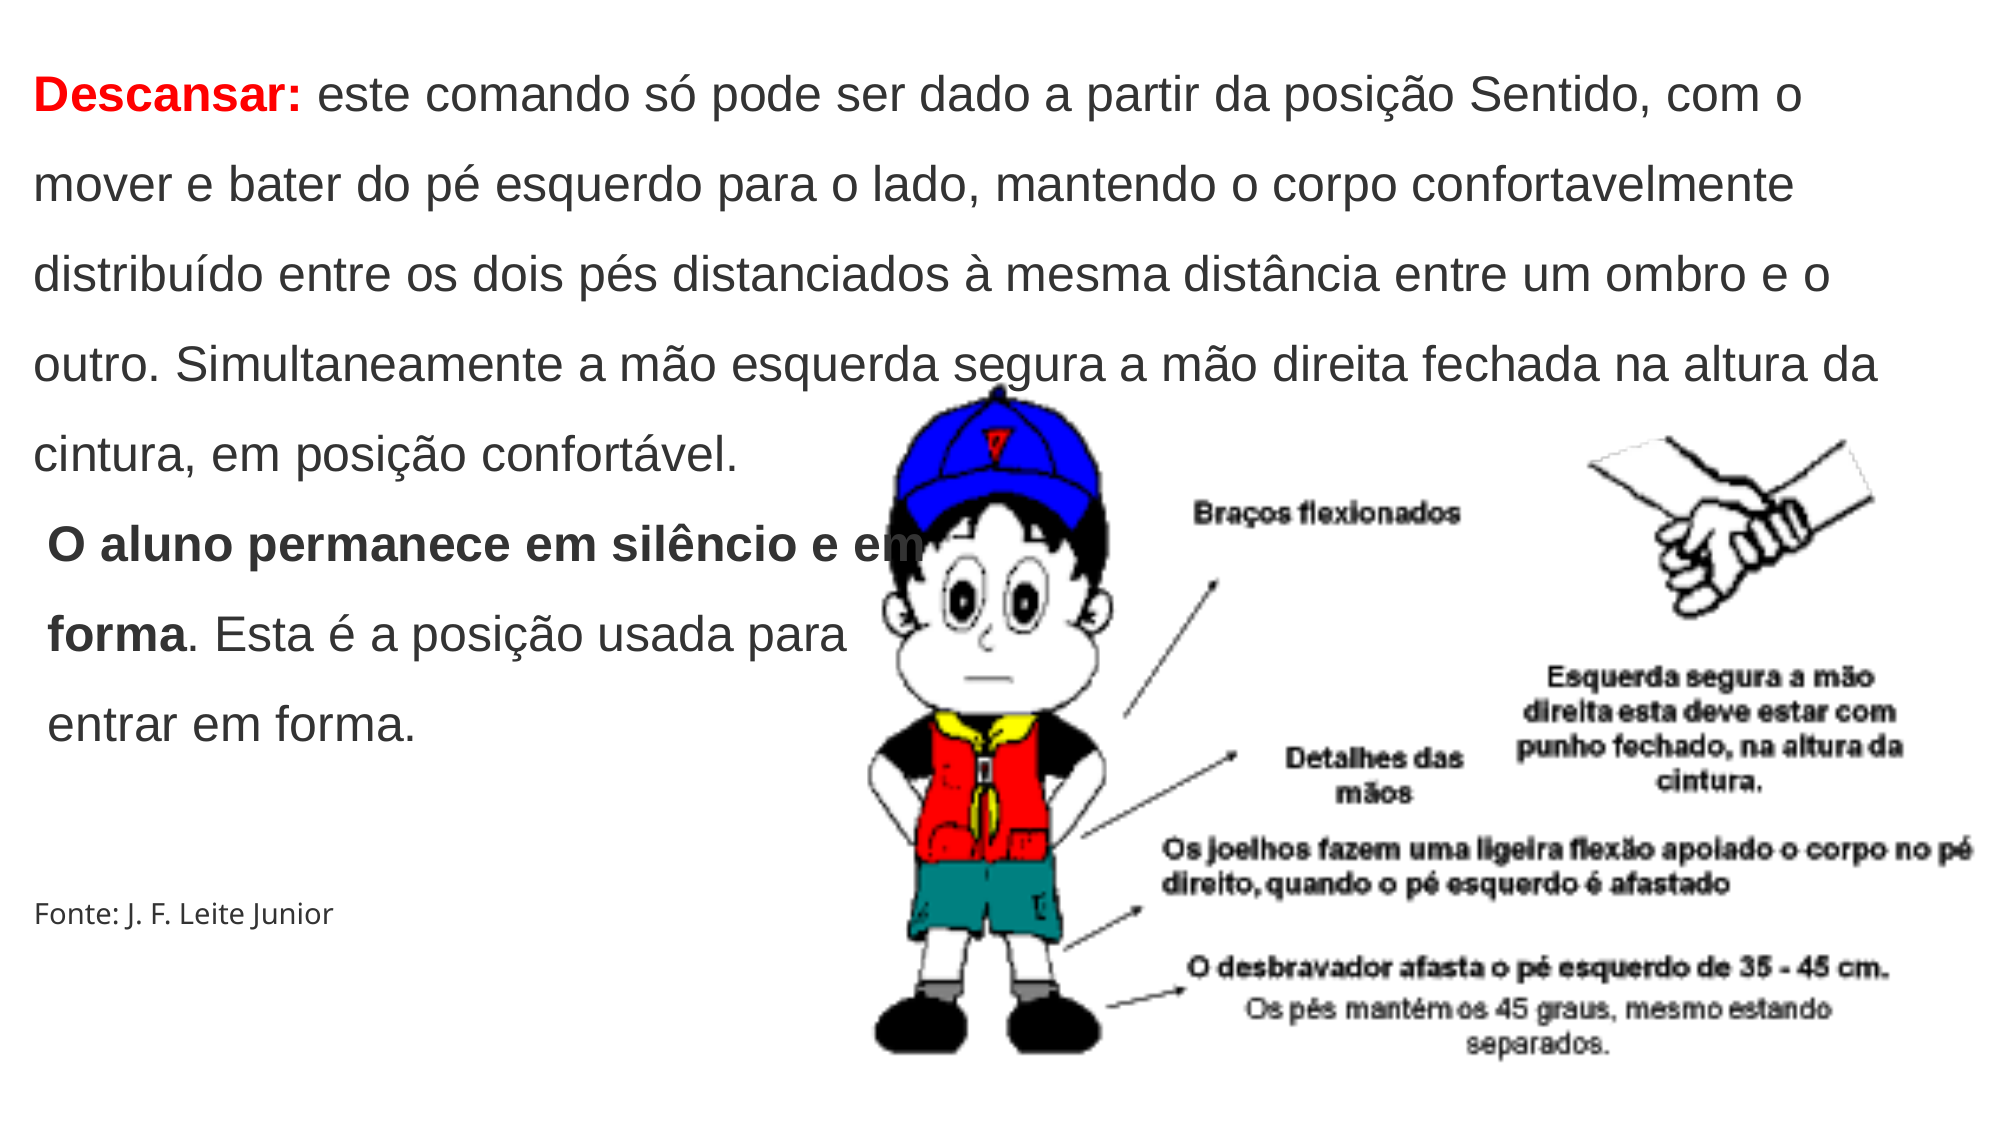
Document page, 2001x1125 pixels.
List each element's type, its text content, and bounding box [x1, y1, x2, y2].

text_box Descansar: este comando só pode ser dado a partir da posição Sentido, com o mover e bater do pé esquerdo para o lado, mantendo o corpo confortavelmente distribuído entre os dois pés distanciados à mesma distância entre um ombro e o outro. Simultaneamente a mão esquerda segura a mão direita fechada na altura da cintura, em posição confortável. O aluno permanece em silêncio e em forma. Esta é a posição usada para entrar em forma. Fonte: J. F. Leite Junior [18, 23, 1943, 939]
picture [866, 381, 2000, 1066]
